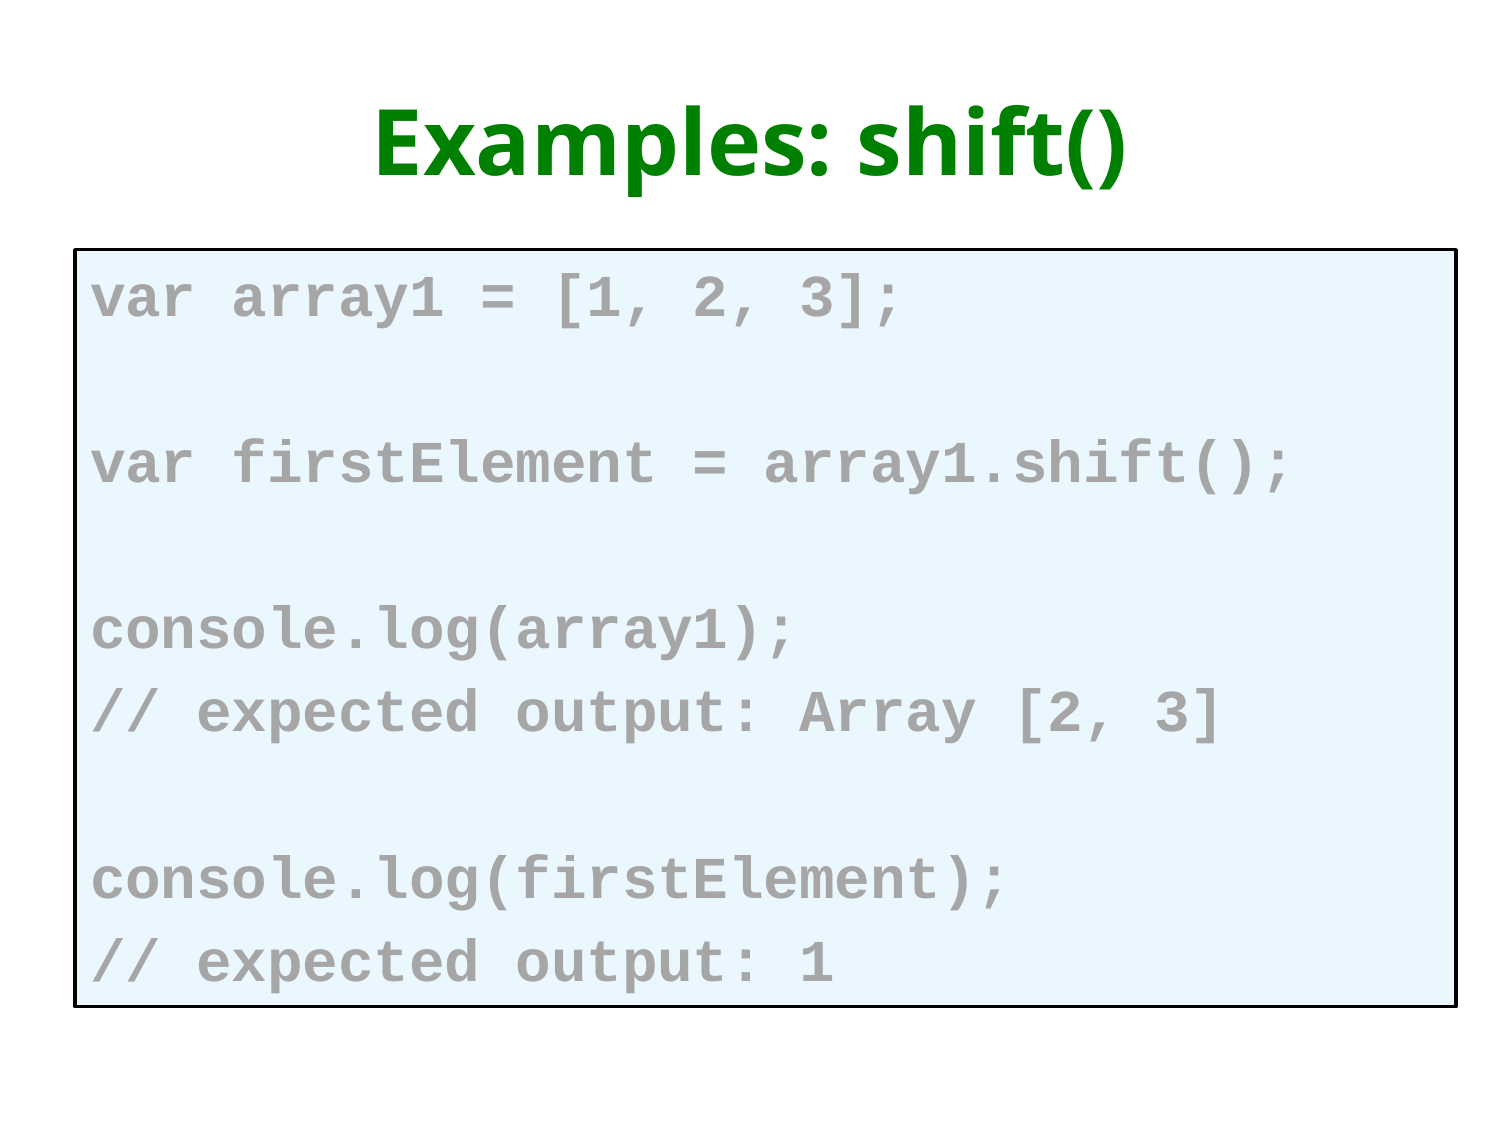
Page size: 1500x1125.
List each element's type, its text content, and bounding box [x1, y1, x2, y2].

list var array1 = [1, 2, 3]; var firstElement = array1.shift(); console.log(array1); // expected output: Array [2, 3] console.log(firstElement); // expected output: 1 [75, 249, 1456, 1007]
title Examples: shift() [75, 45, 1425, 233]
